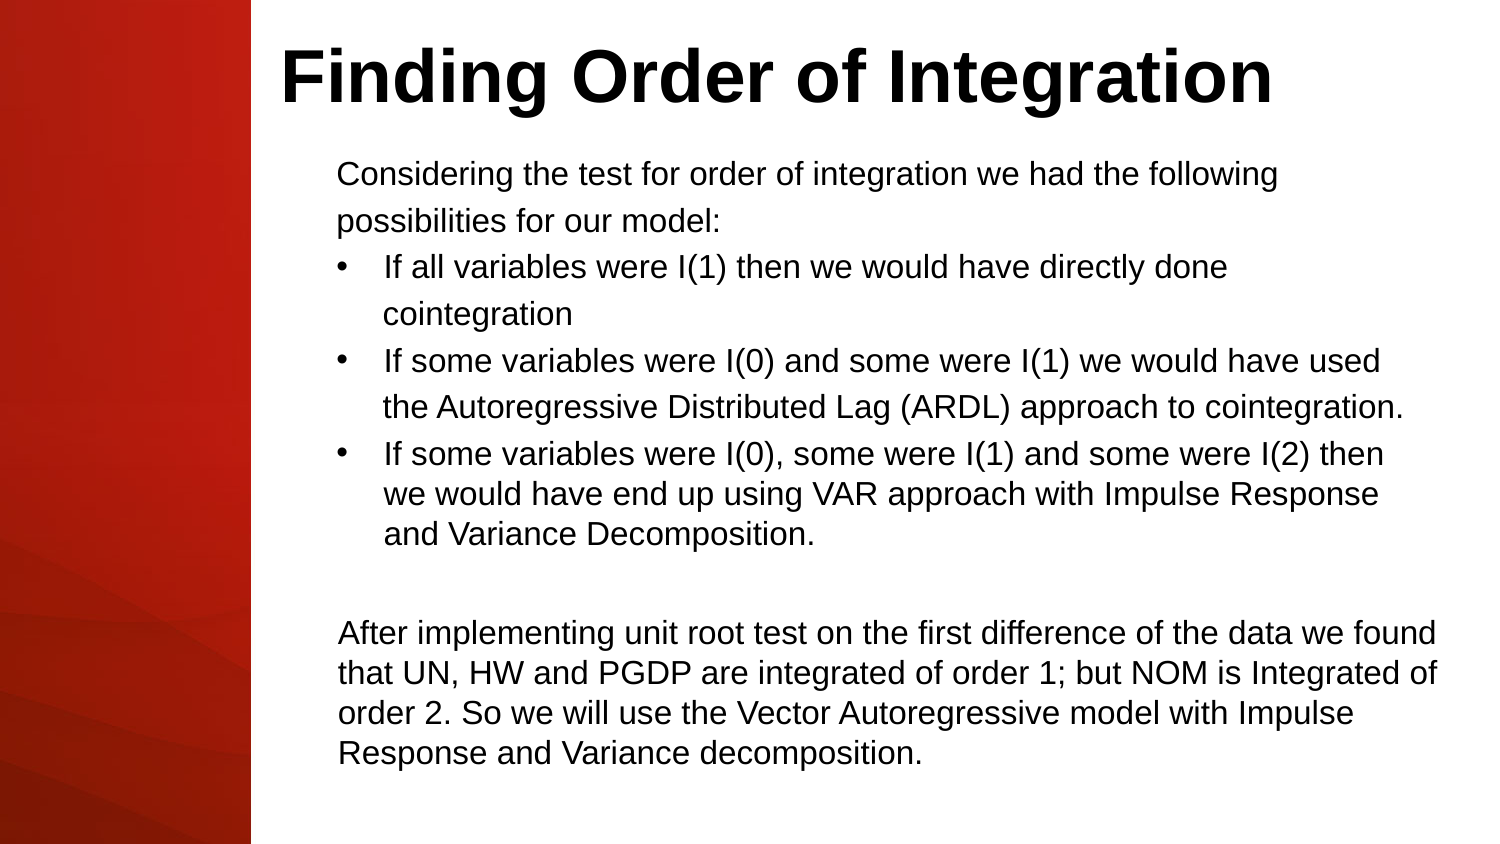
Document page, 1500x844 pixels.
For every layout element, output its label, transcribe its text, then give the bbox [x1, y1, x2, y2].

list Considering the test for order of integration we had the following possibilities for our model: If all variables were I(1) then we would have directly done cointegration If some variables were I(0) and some were I(1) we would have used the Autoregressive Distributed Lag (ARDL) approach to cointegration. If some variables were I(0), some were I(1) and some were I(2) then we would have end up using VAR approach with Impulse Response and Variance Decomposition. [271, 145, 1424, 637]
title Finding Order of Integration [265, 0, 1500, 146]
picture [0, 0, 1500, 844]
list After implementing unit root test on the first difference of the data we found that UN, HW and PGDP are integrated of order 1; but NOM is Integrated of order 2. So we will use the Vector Autoregressive model with Impulse Response and Variance decomposition. [323, 636, 1458, 804]
